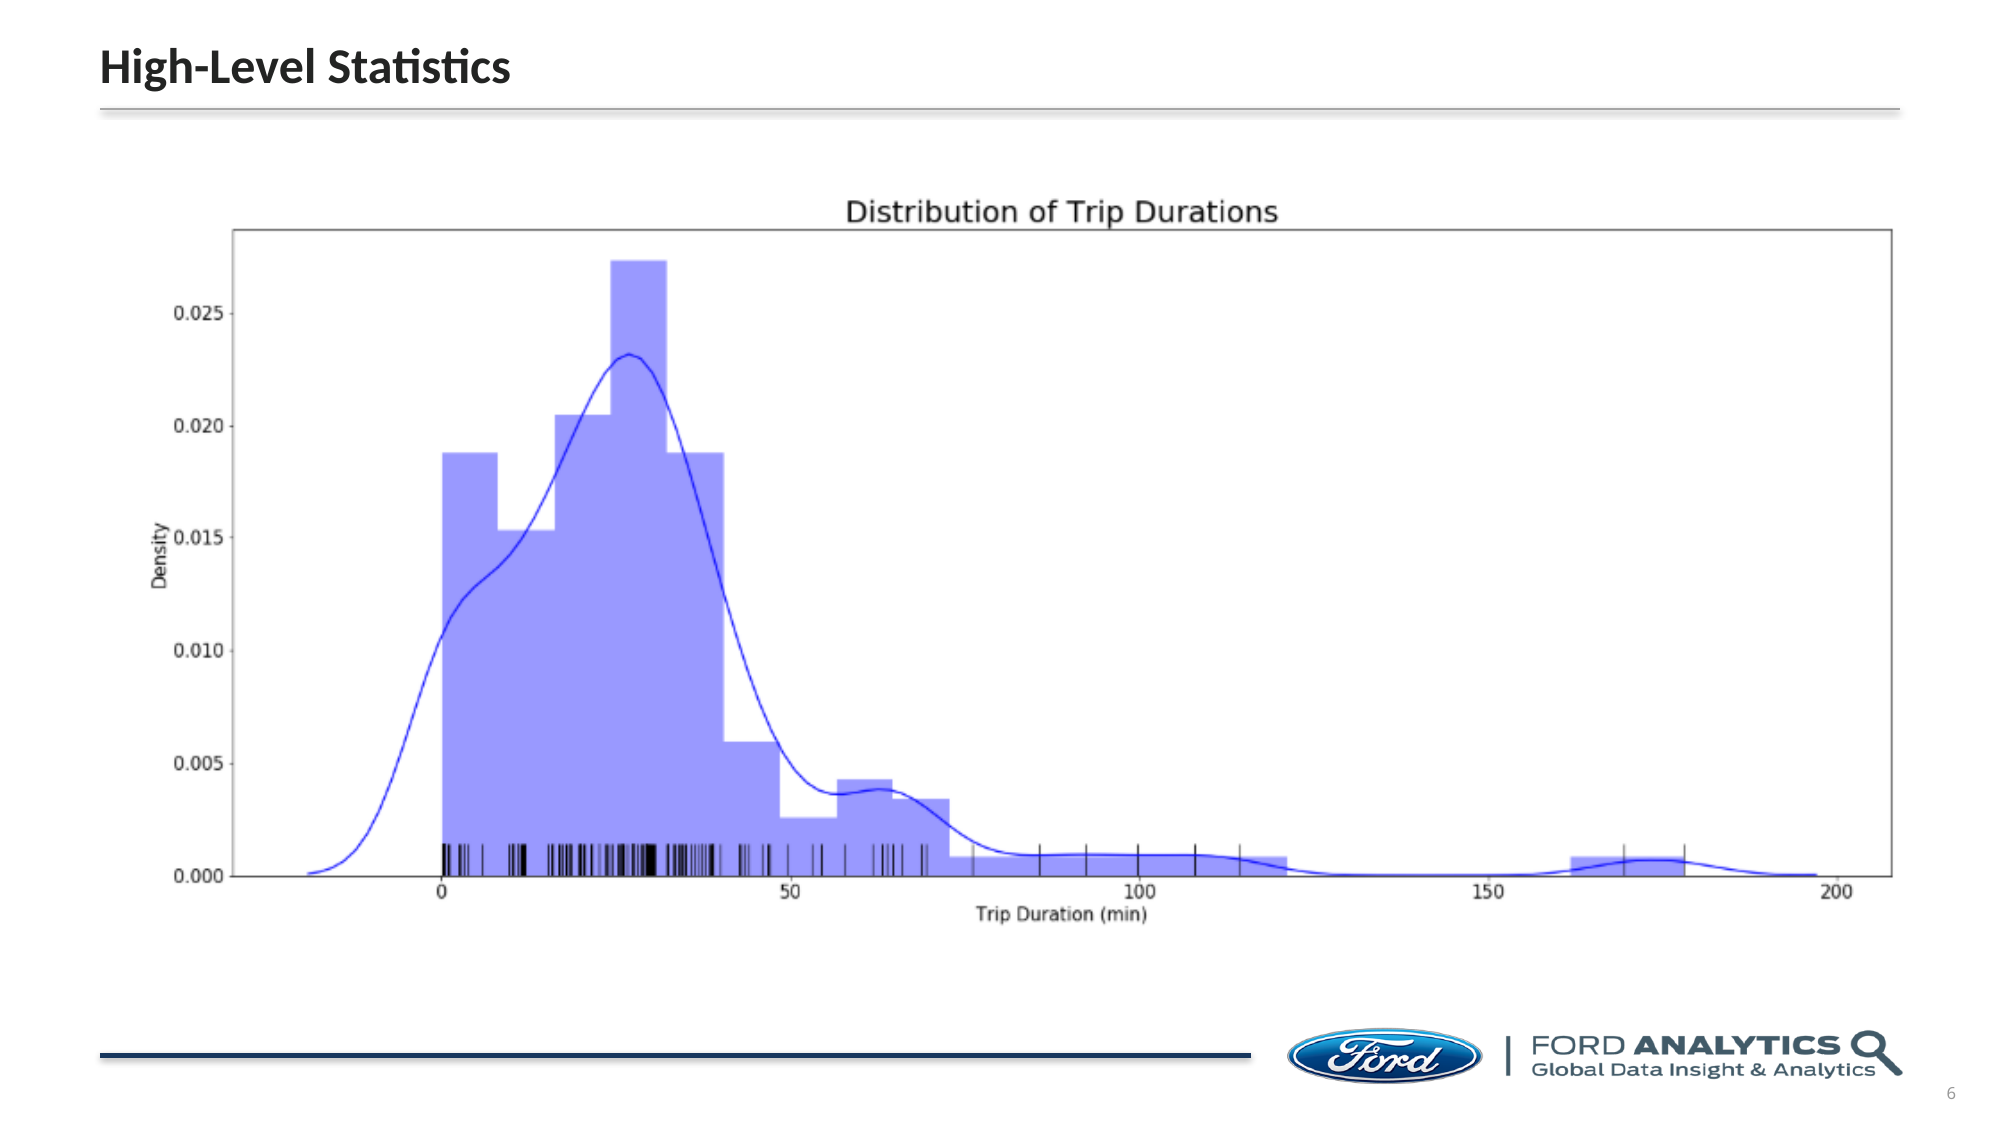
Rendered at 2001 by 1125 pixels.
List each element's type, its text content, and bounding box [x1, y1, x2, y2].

picture [1285, 1023, 1905, 1088]
title High-Level Statistics [99, 24, 1900, 102]
picture [73, 174, 1927, 936]
slide_number 6 [1903, 1064, 2000, 1124]
